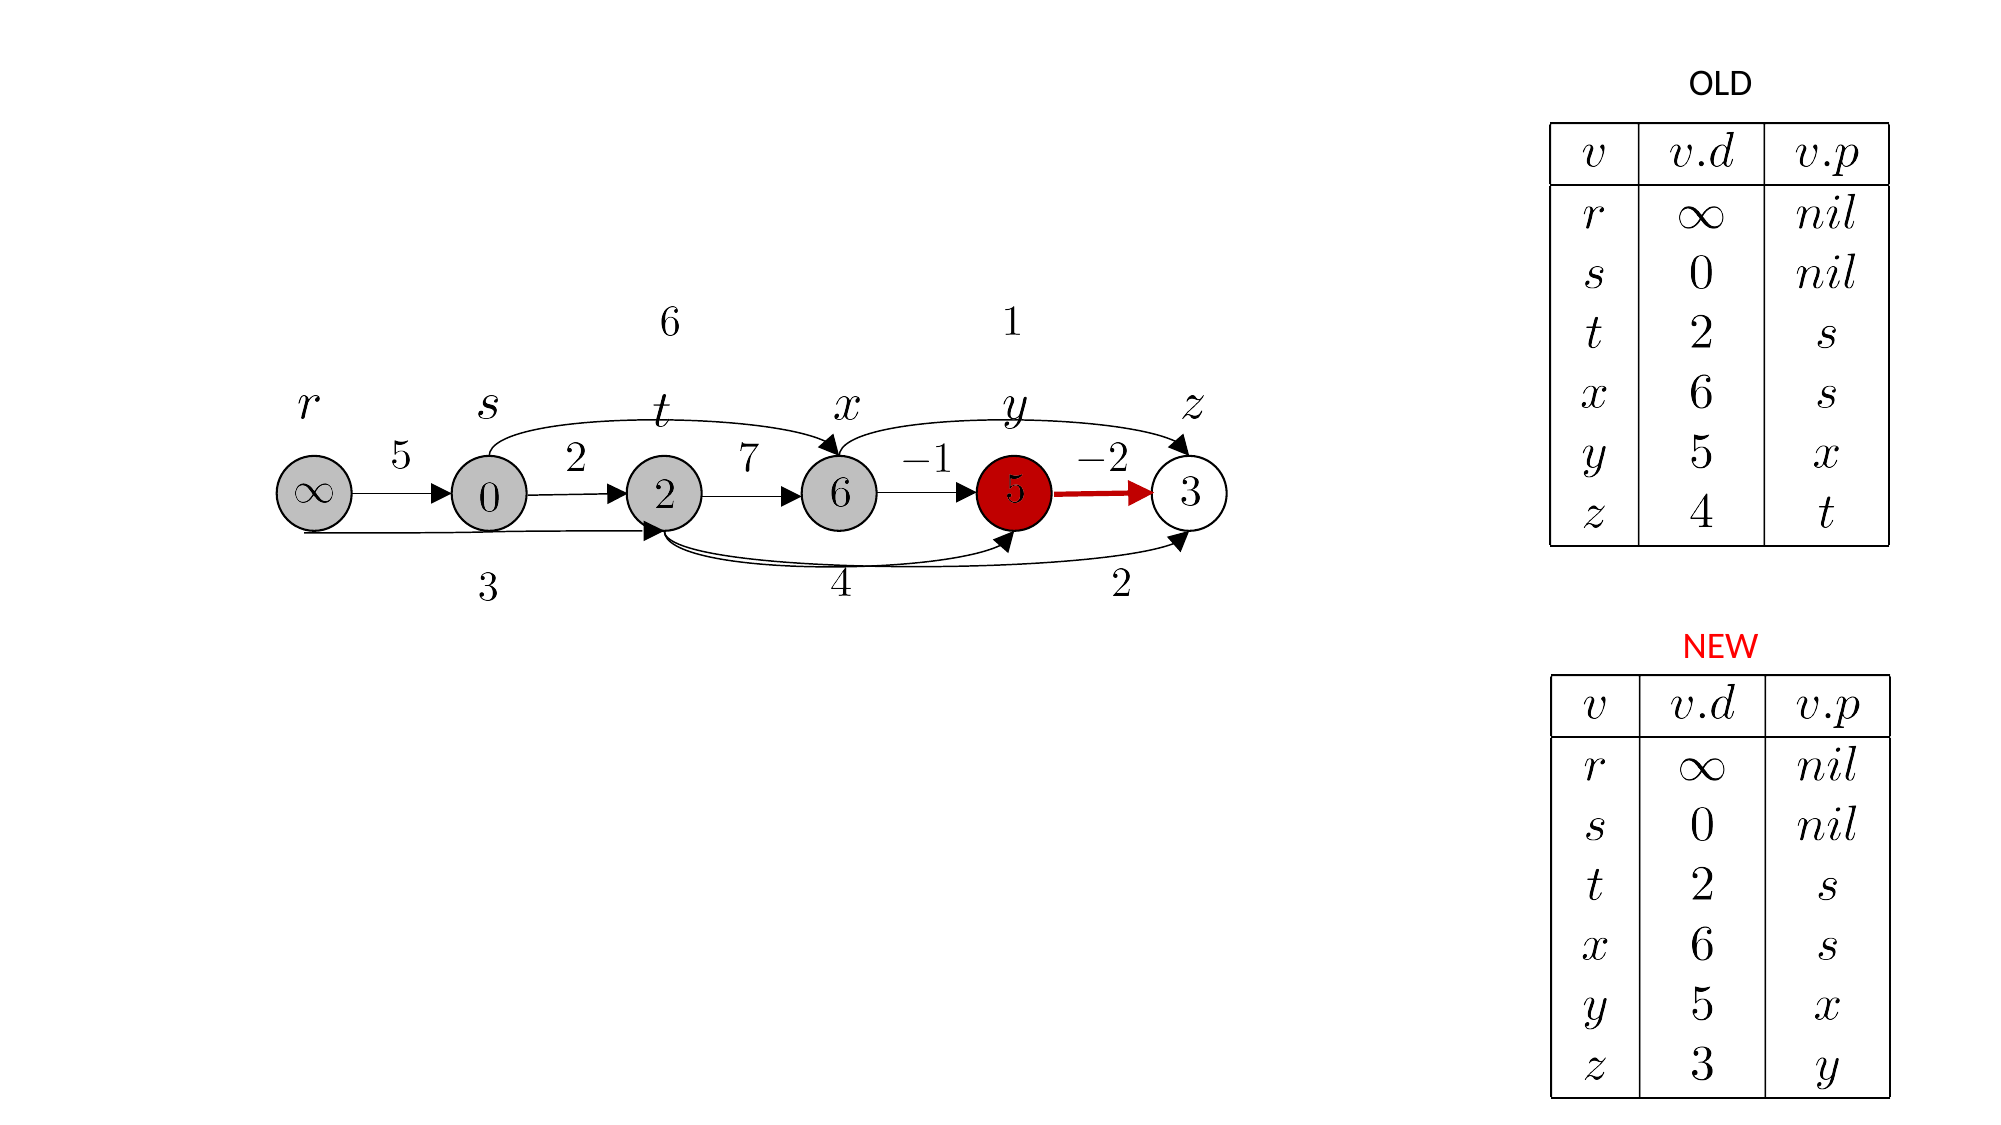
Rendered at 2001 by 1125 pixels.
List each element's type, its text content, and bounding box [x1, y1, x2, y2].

picture [661, 306, 679, 336]
picture [903, 443, 950, 472]
text_box OLD [1550, 50, 1891, 111]
picture [842, 477, 850, 507]
text_box [800, 455, 839, 532]
picture [1550, 674, 1891, 1099]
picture [667, 479, 674, 508]
text_box [450, 455, 483, 531]
text_box [842, 454, 878, 532]
picture [834, 396, 860, 420]
picture [567, 442, 585, 471]
picture [478, 395, 498, 419]
text_box [667, 454, 703, 532]
text_box NEW [1550, 613, 1891, 674]
picture [653, 394, 670, 427]
picture [1003, 396, 1027, 429]
picture [1078, 442, 1127, 471]
text_box [1150, 454, 1228, 532]
picture [486, 482, 499, 512]
text_box [1017, 454, 1053, 532]
picture [1113, 568, 1130, 596]
picture [656, 479, 664, 508]
picture [831, 477, 839, 507]
text_box [275, 454, 353, 532]
picture [295, 483, 333, 503]
picture [392, 440, 410, 469]
picture [1181, 476, 1200, 506]
picture [740, 442, 759, 472]
picture [1549, 122, 1890, 547]
text_box [625, 454, 664, 530]
picture [1006, 474, 1024, 503]
picture [479, 572, 497, 601]
picture [831, 567, 851, 596]
text_box [486, 454, 528, 531]
text_box [975, 454, 1014, 532]
picture [1182, 395, 1204, 419]
picture [298, 395, 320, 419]
picture [1005, 306, 1020, 335]
